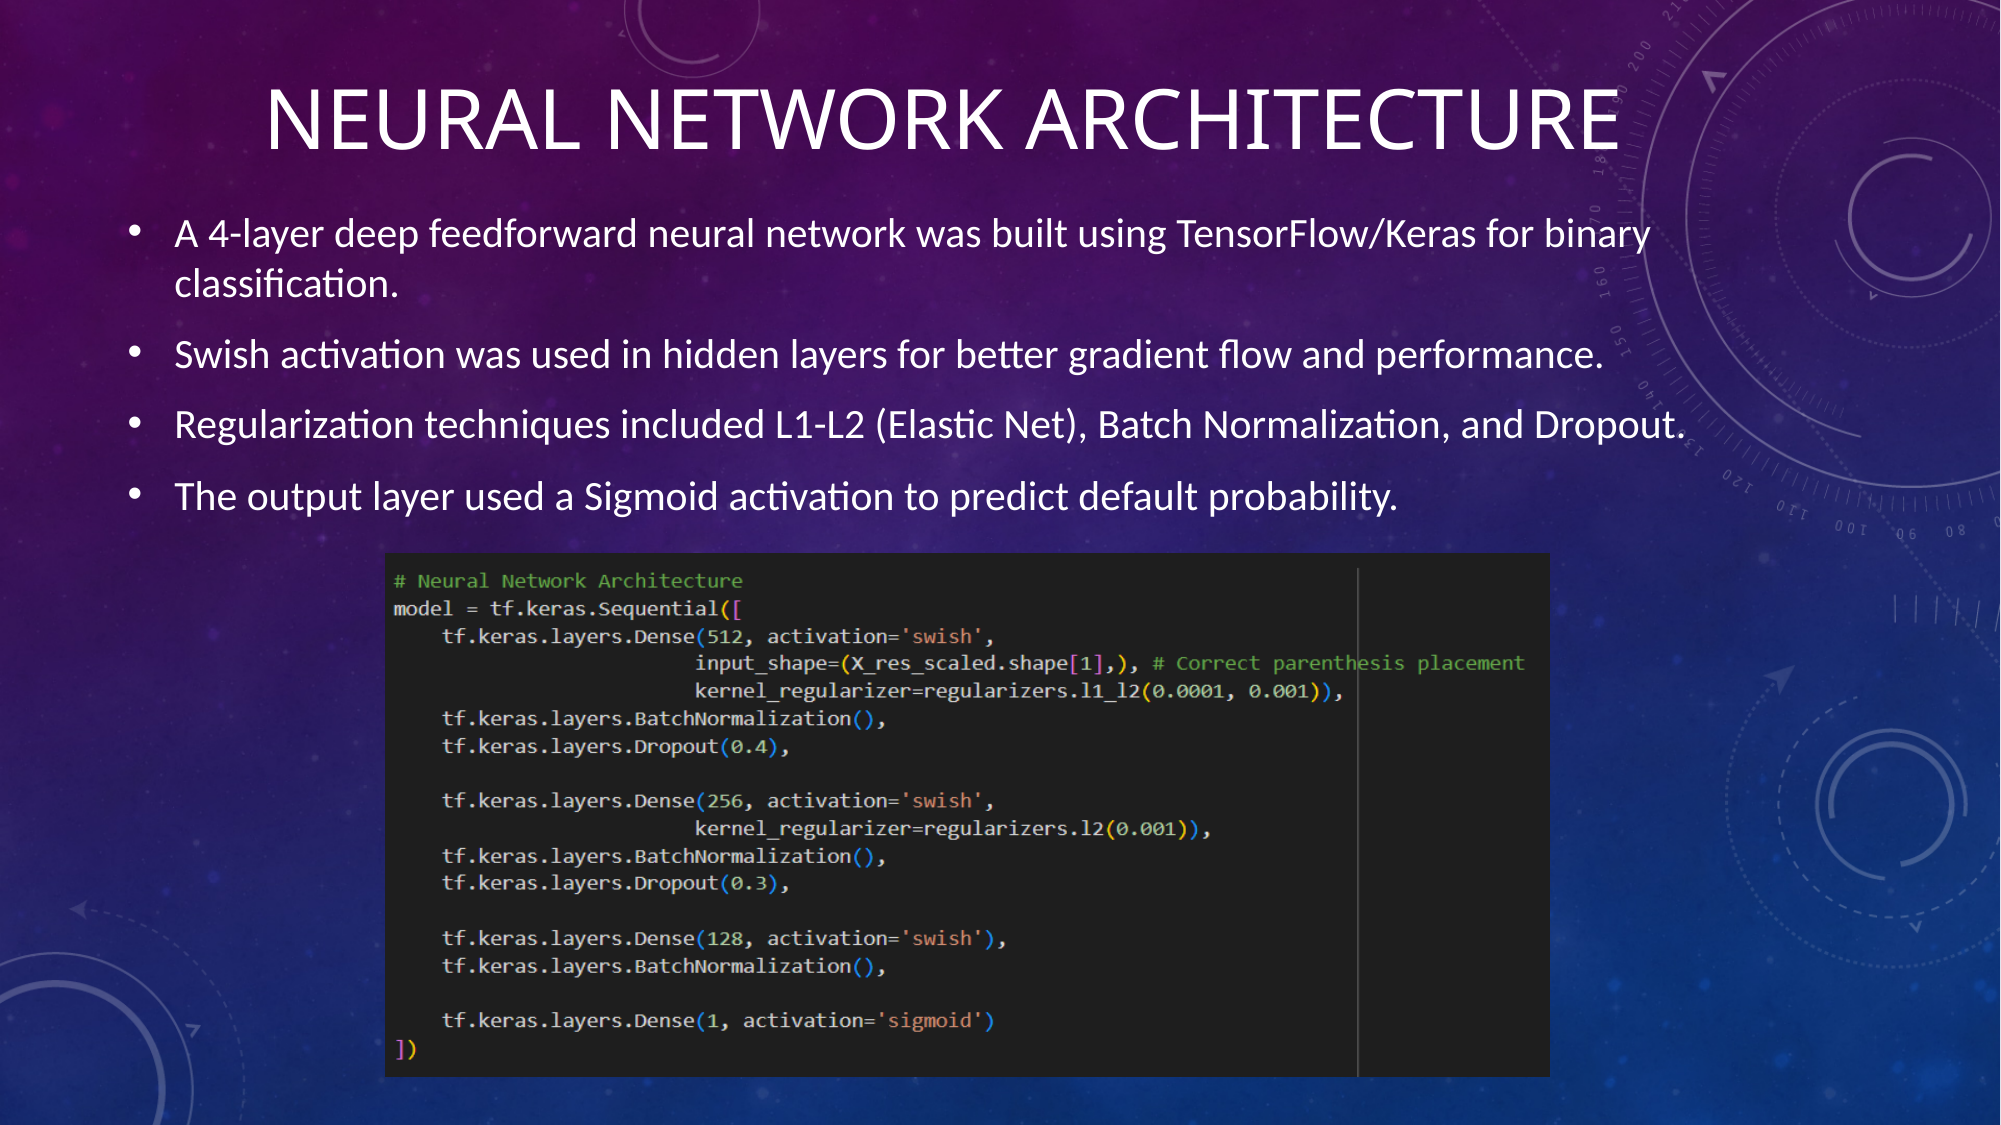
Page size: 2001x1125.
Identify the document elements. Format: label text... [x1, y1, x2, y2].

picture [0, 0, 2001, 1125]
title Neural Network Architecture [112, 21, 1775, 193]
list A 4-layer deep feedforward neural network was built using TensorFlow/Keras for binary classification. Swish activation was used in hidden layers for better gradient flow and performance. Regularization techniques included L1-L2 (Elastic Net), Batch Normalization, and Dropout. The output layer used a Sigmoid activation to predict default probability. [112, 193, 1775, 531]
